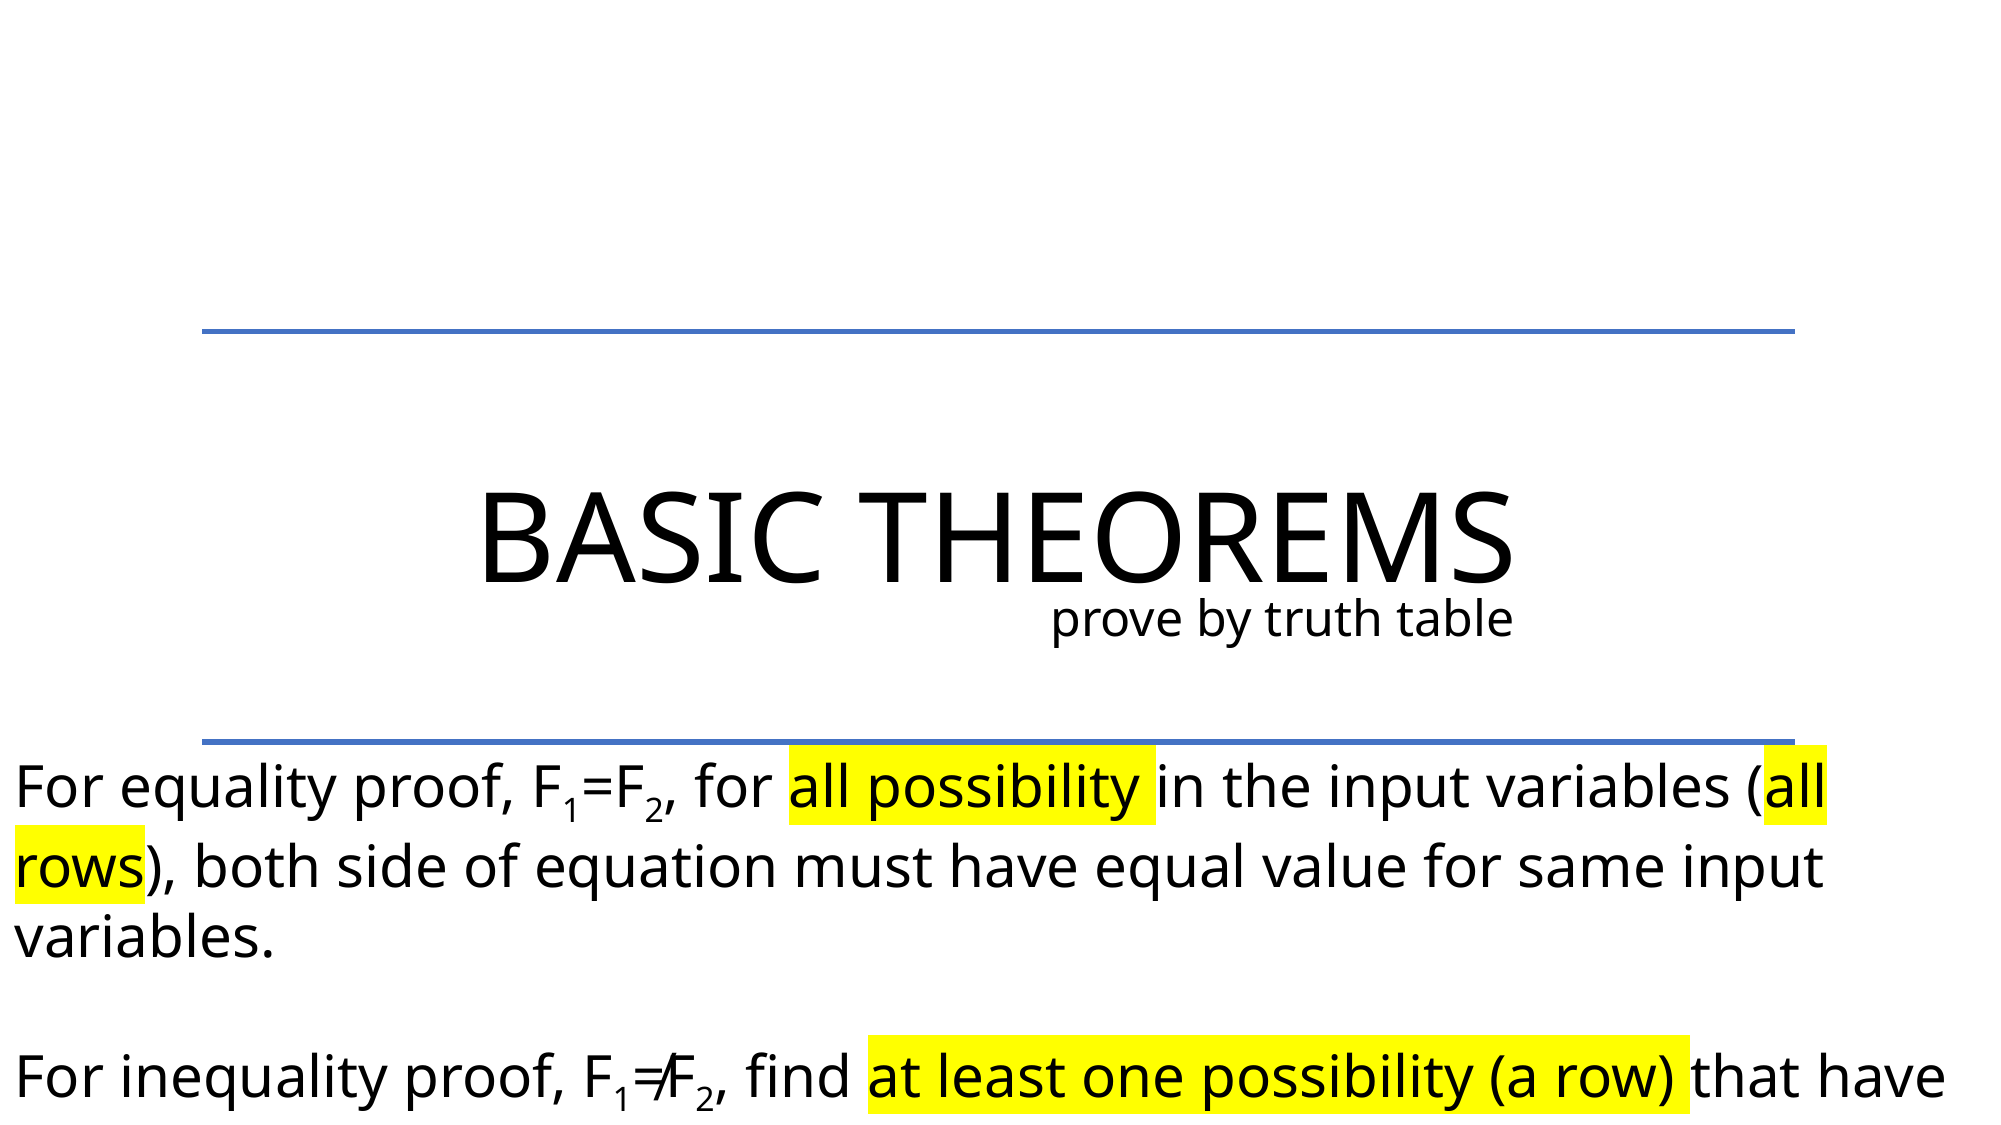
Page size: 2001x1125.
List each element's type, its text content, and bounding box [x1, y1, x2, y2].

text_box Basic Theorems [0, 449, 1997, 615]
text_box prove by truth table [1035, 578, 1584, 654]
text_box For equality proof, F1=F2, for all possibility in the input variables (all rows), both side of equation must have equal value for same input variables. For inequality proof, F1≠F2, find at least one possibility (a row) that have different values. [0, 741, 2000, 1125]
